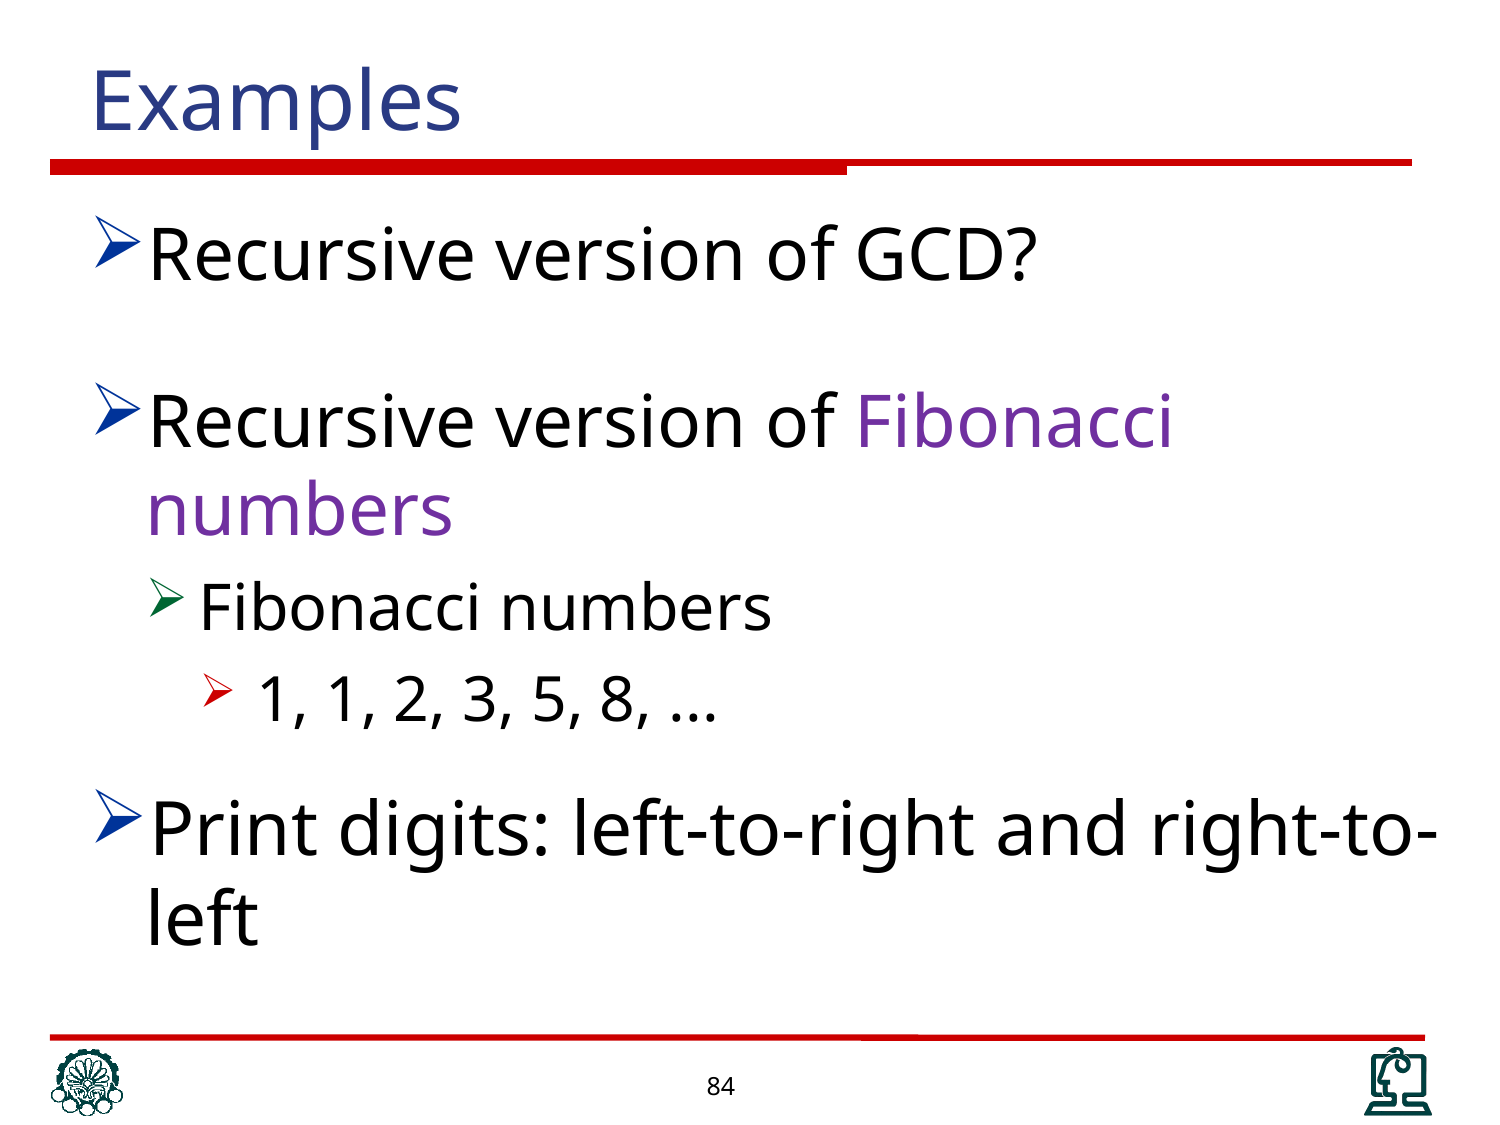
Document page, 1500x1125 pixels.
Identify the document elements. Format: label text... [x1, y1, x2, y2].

text_box Recursive version of GCD? Recursive version of Fibonacci numbers Fibonacci numbers 1, 1, 2, 3, 5, 8, ... Print digits: left-to-right and right-to-left [75, 199, 1463, 1006]
picture [1362, 1045, 1438, 1119]
picture [50, 1047, 125, 1118]
text_box 84 [650, 1062, 750, 1103]
text_box Examples [74, 24, 1425, 155]
